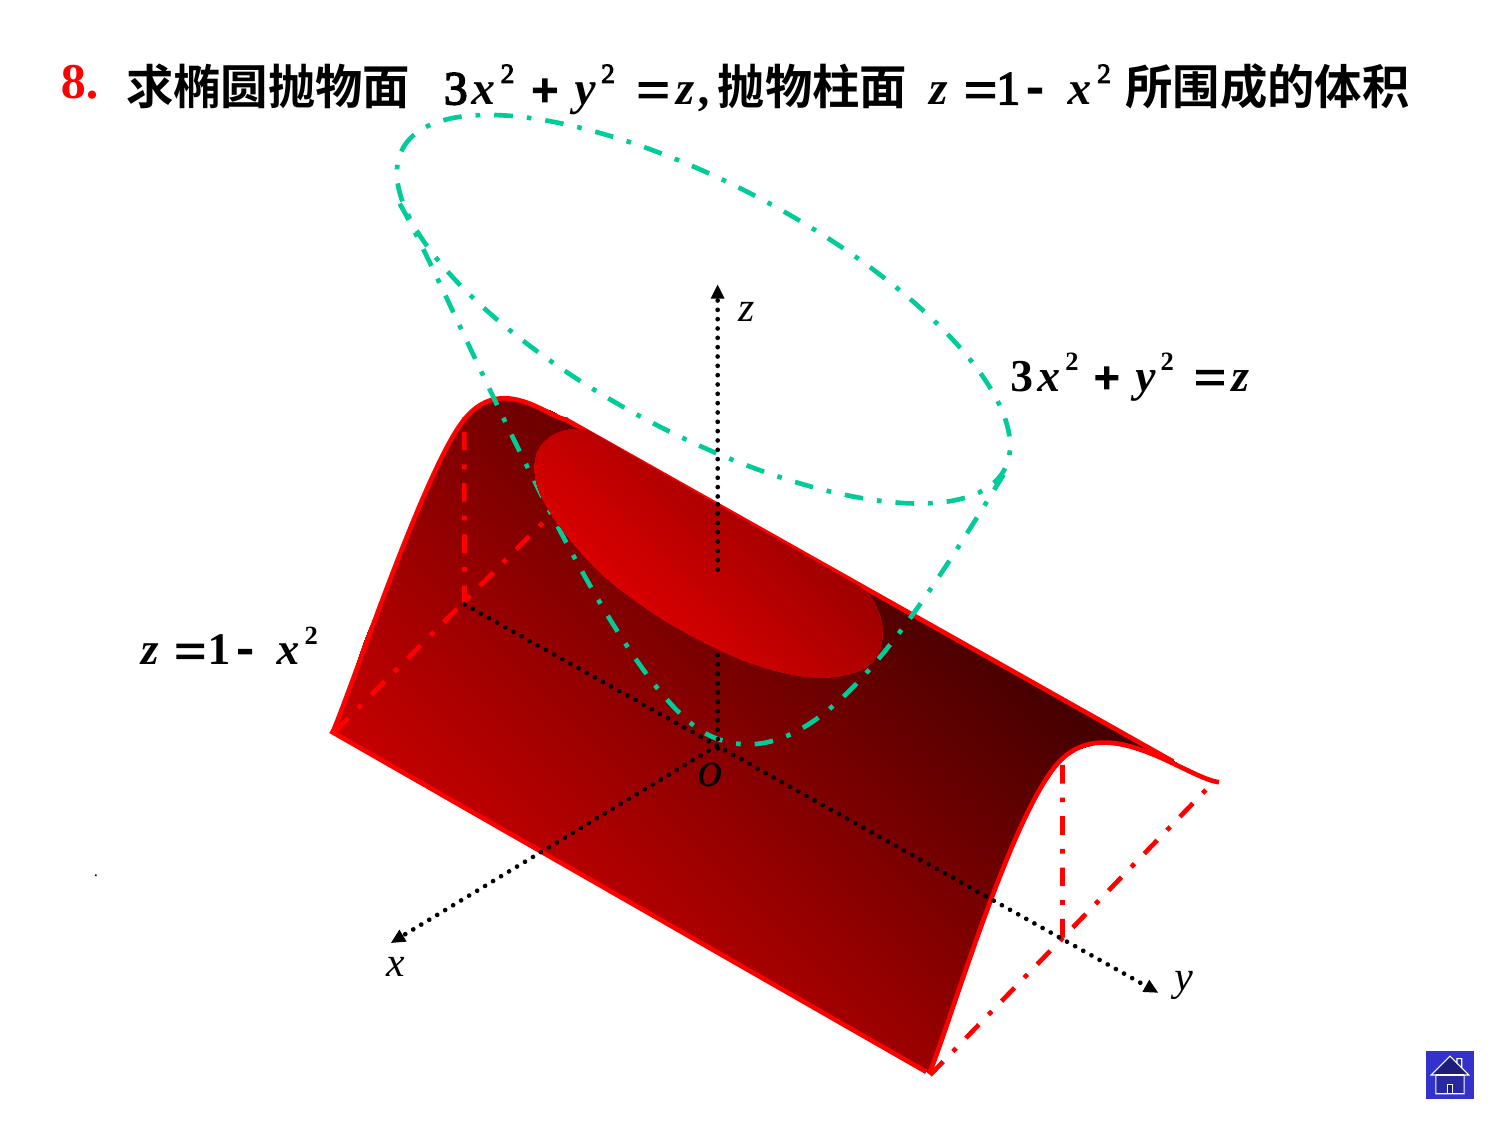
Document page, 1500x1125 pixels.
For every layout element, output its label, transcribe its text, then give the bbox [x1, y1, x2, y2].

title . [71, 862, 122, 878]
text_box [120, 615, 345, 677]
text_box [330, 369, 1220, 1076]
text_box [1425, 1050, 1476, 1101]
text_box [369, 272, 1227, 1007]
text_box 8. [46, 41, 122, 125]
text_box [362, 184, 1045, 782]
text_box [120, 52, 1469, 125]
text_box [1231, 341, 1258, 411]
